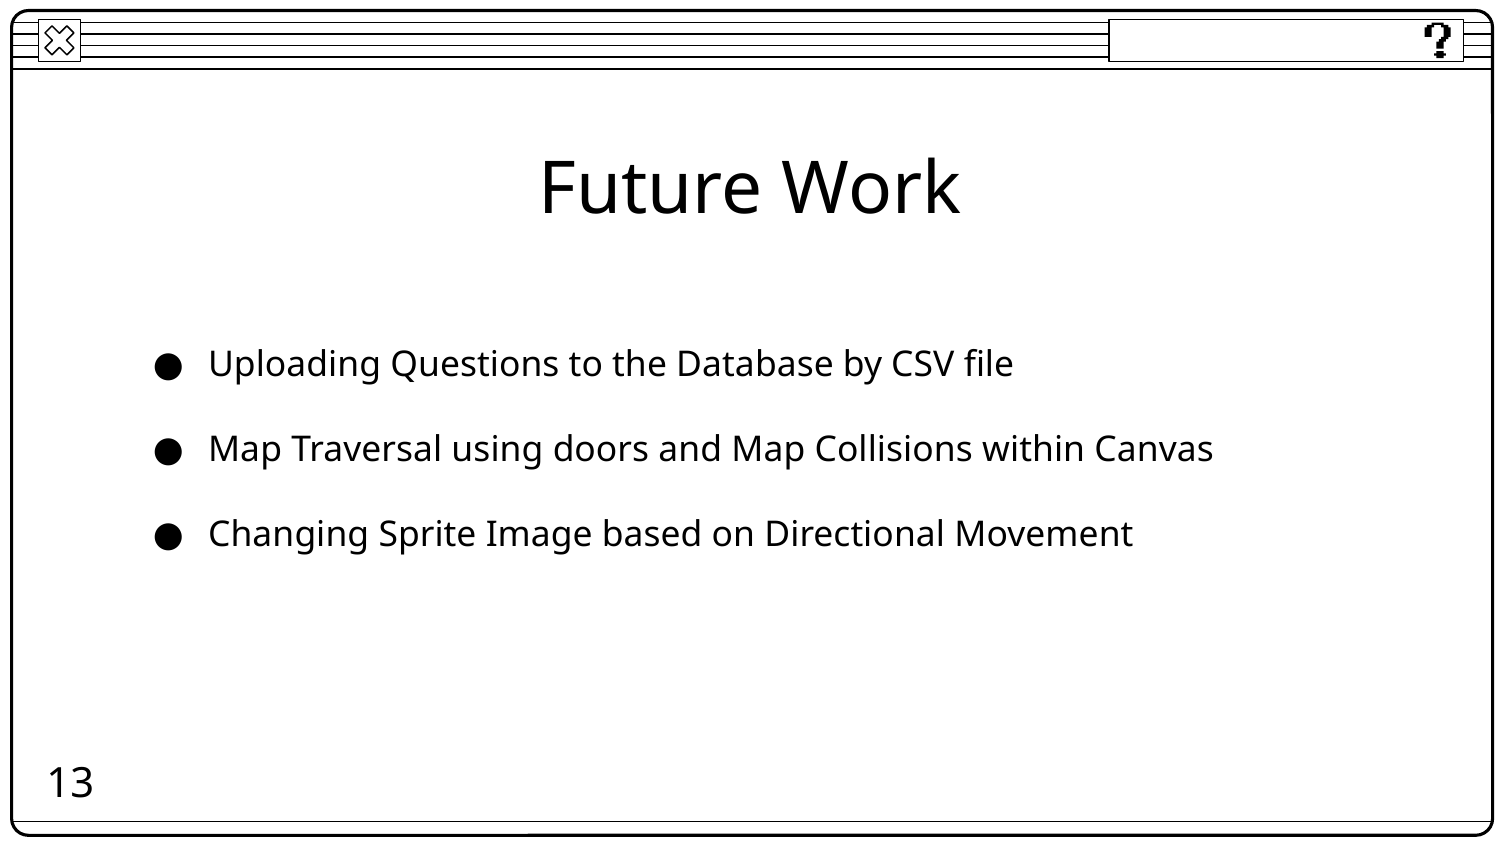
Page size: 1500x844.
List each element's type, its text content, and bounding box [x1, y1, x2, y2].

title Future Work [118, 137, 1382, 174]
list Uploading Questions to the Database by CSV file Map Traversal using doors and Map Collisions within Canvas Changing Sprite Image based on Directional Movement [118, 174, 1382, 679]
title 13 [23, 741, 118, 844]
